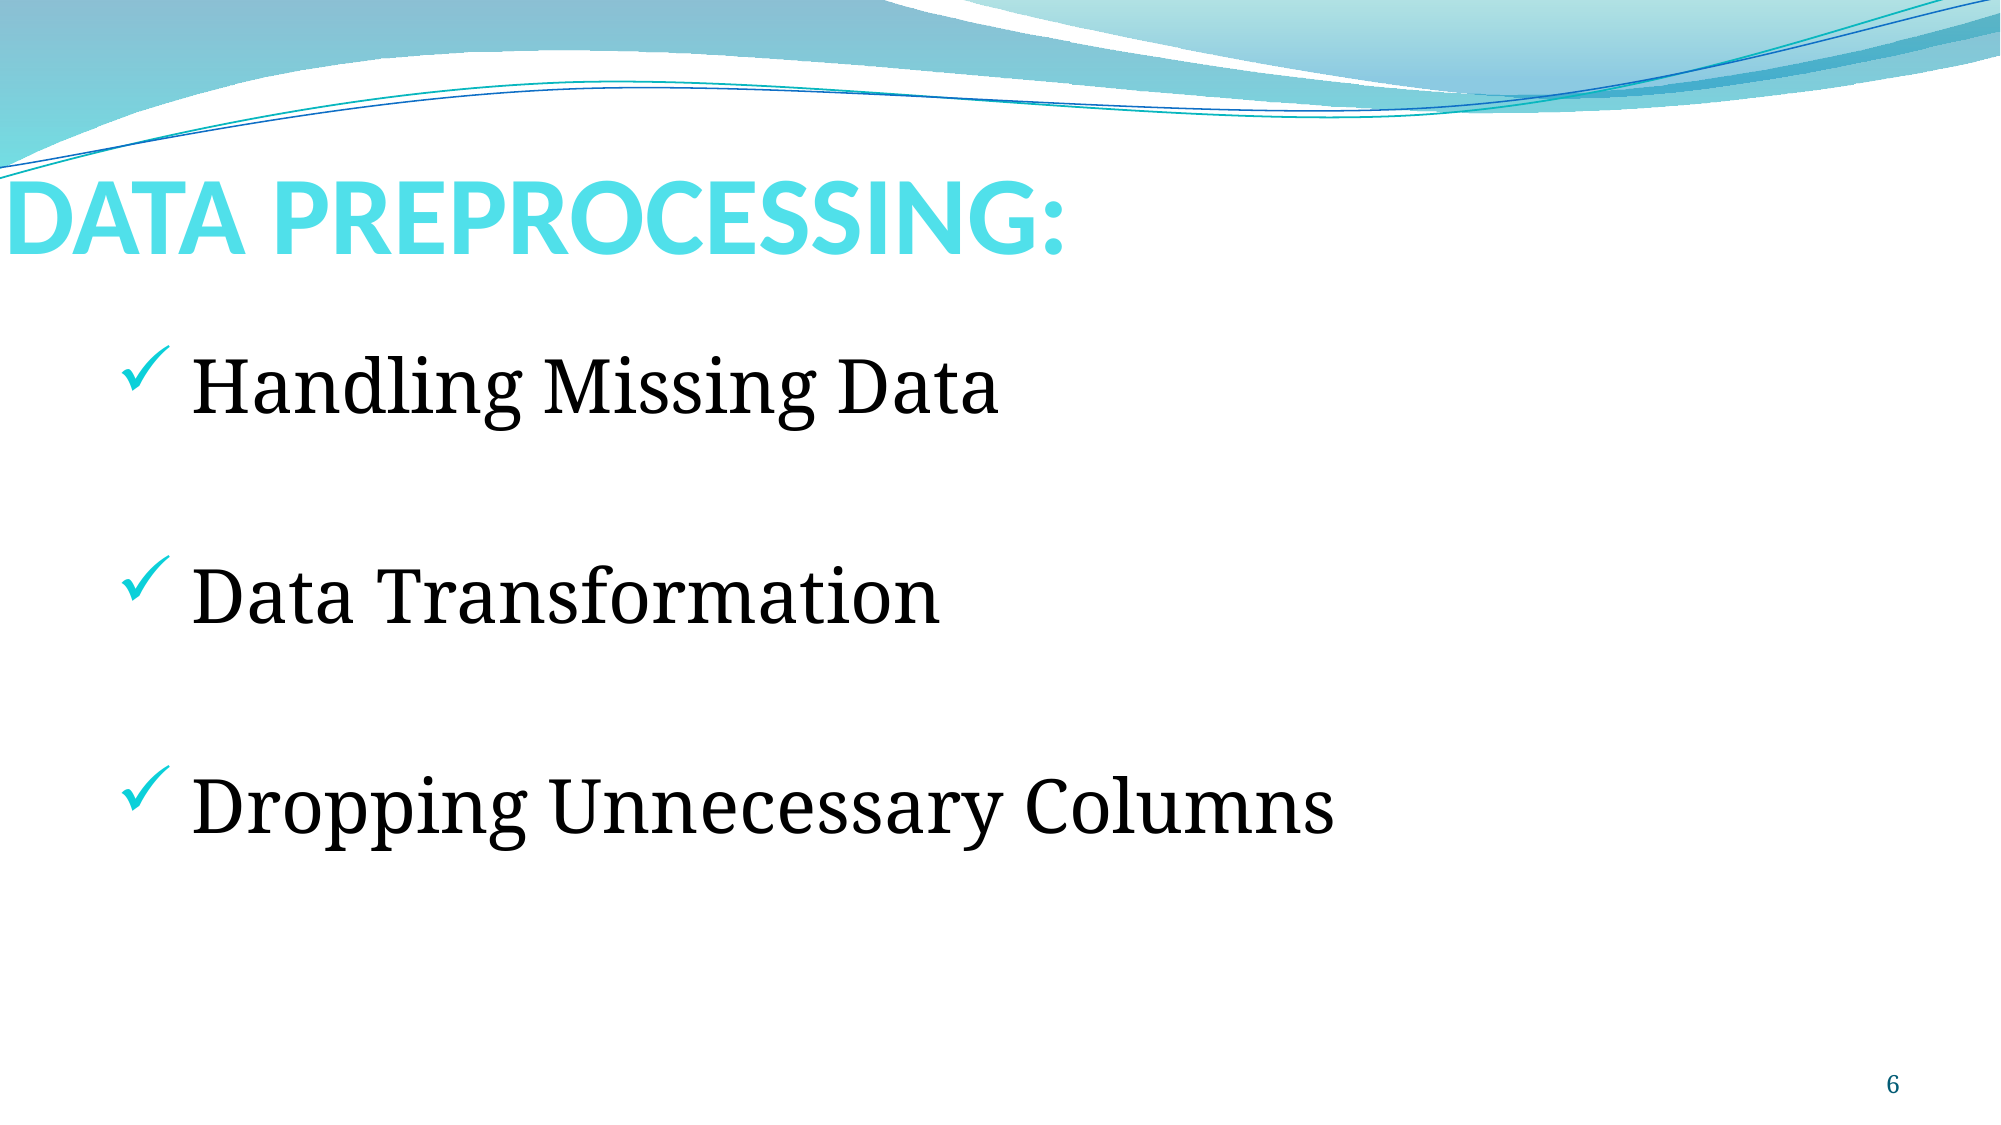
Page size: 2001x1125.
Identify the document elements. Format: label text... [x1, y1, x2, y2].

subtitle Handling Missing Data Data Transformation Dropping Unnecessary Columns [116, 330, 1835, 971]
slide_number 6 [1733, 1042, 1900, 1103]
title DATA PREPROCESSING: [0, 128, 1099, 278]
